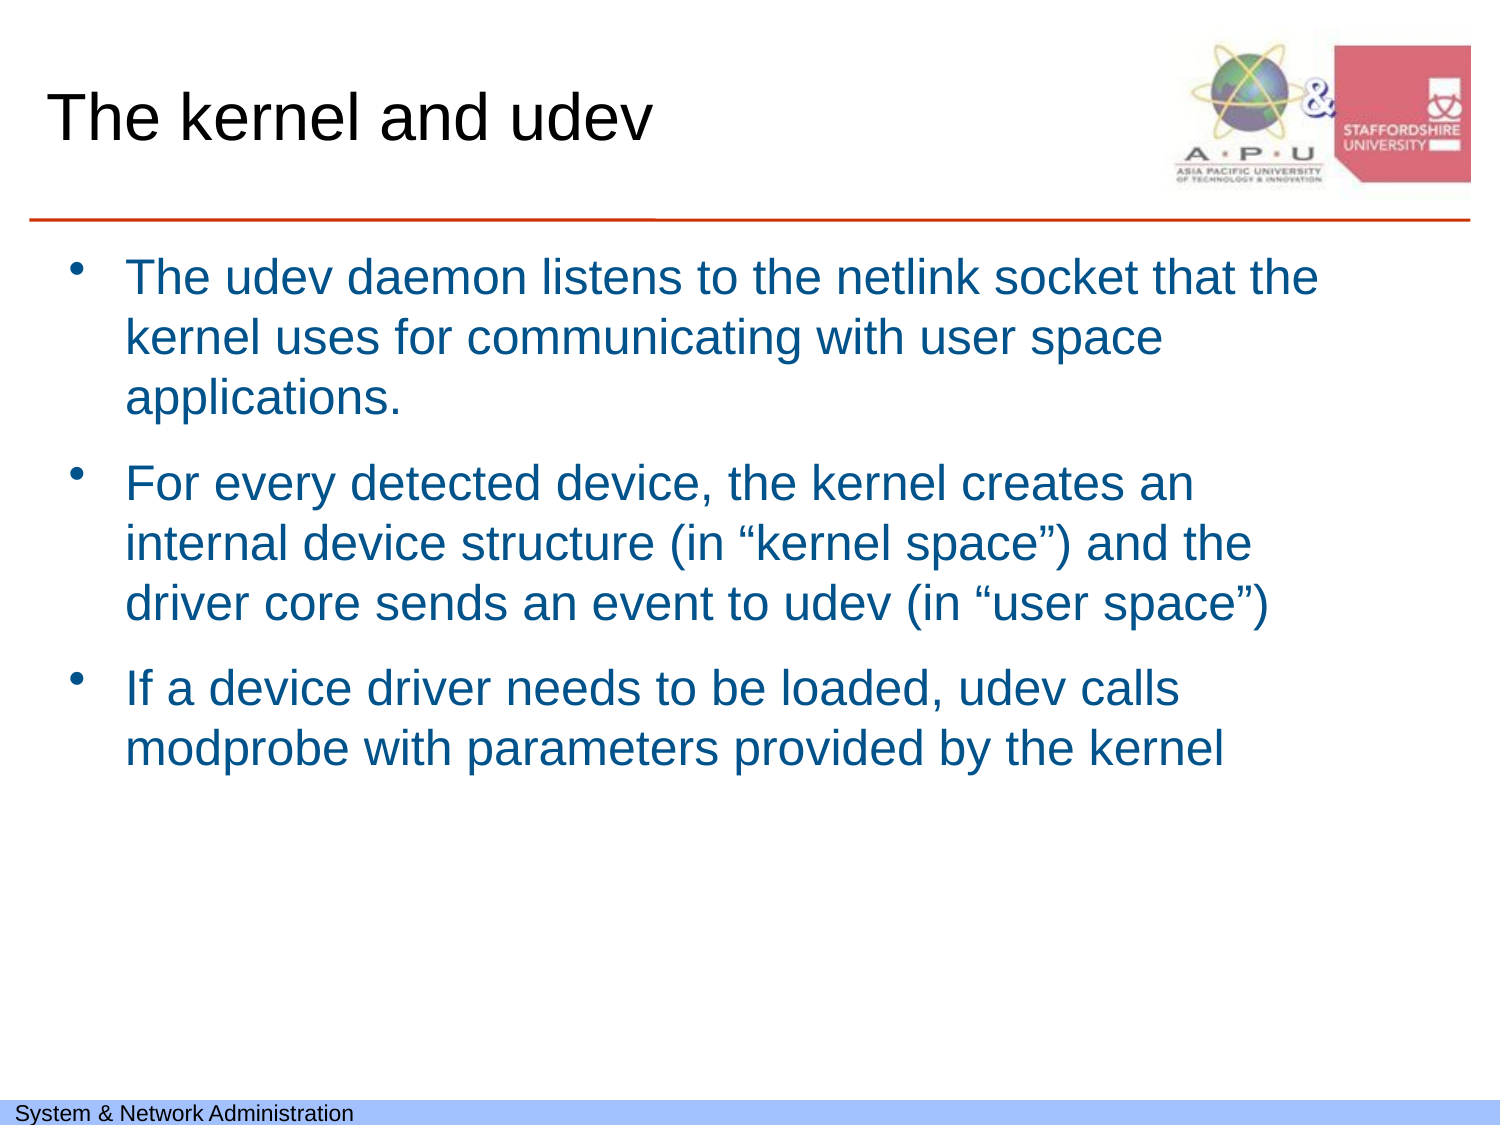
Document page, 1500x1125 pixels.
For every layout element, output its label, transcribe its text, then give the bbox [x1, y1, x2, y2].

title The kernel and udev [31, 29, 1111, 198]
picture [1164, 27, 1471, 200]
list The udev daemon listens to the netlink socket that the kernel uses for communicating with user space applications. For every detected device, the kernel creates an internal device structure (in “kernel space”) and the driver core sends an event to udev (in “user space”) If a device driver needs to be loaded, udev calls modprobe with parameters provided by the kernel [37, 237, 1350, 988]
